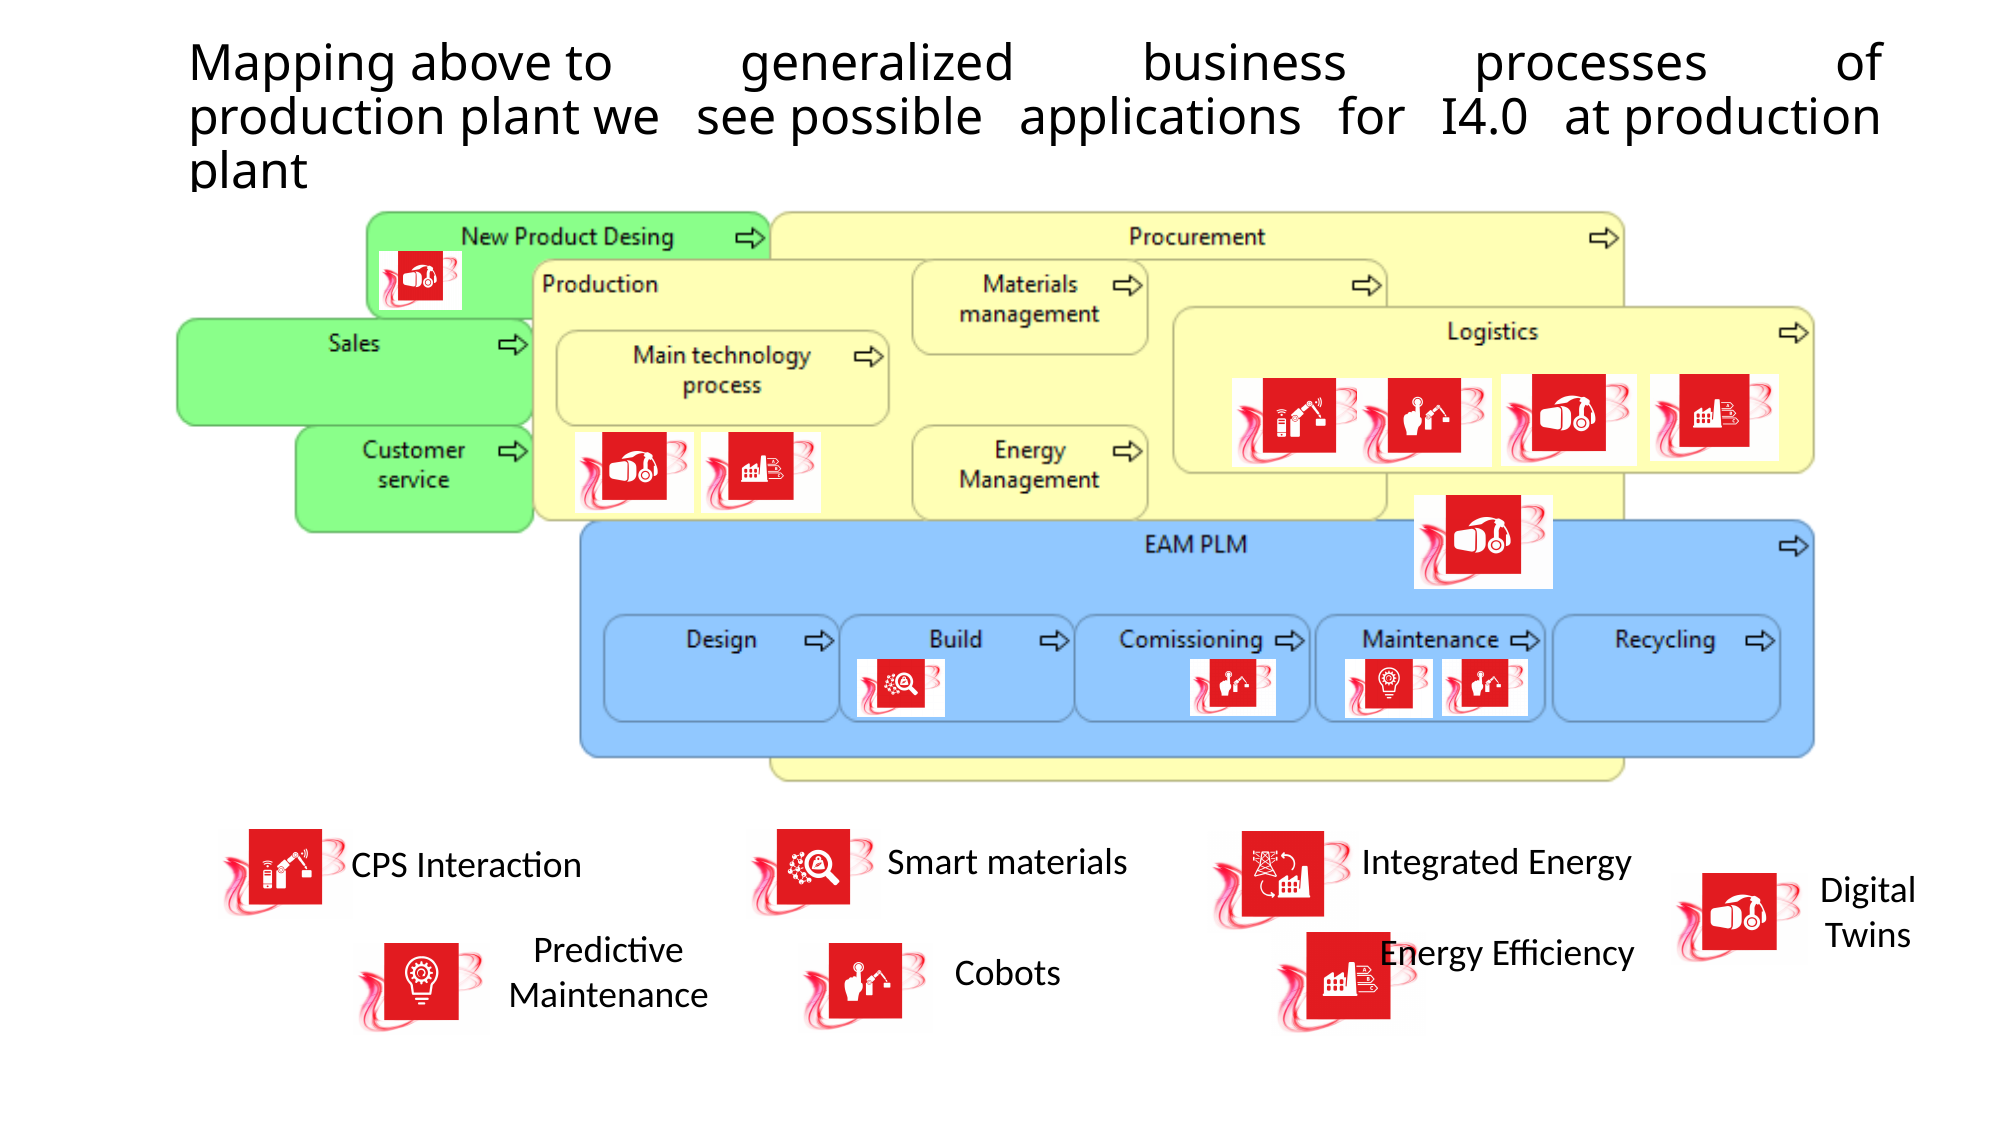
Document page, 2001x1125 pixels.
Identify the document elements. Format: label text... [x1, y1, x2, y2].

text_box Cobots [848, 940, 1168, 1001]
text_box Integrated Energy [1271, 829, 1722, 890]
picture [157, 192, 1835, 802]
picture [798, 943, 933, 1033]
text_box Digital Twins [1784, 857, 1953, 963]
picture [353, 943, 490, 1035]
text_box Smart materials [881, 829, 1233, 890]
picture [1207, 831, 1426, 1036]
picture [746, 829, 881, 919]
title Mapping above to generalized business processes of production plant we see possible applications for I4.0 at production plant [173, 24, 1899, 213]
text_box Predictive Maintenance [434, 917, 784, 1022]
text_box Energy Efficiency [1364, 920, 1651, 980]
text_box CPS Interaction [353, 832, 693, 893]
picture [1671, 873, 1808, 965]
picture [218, 829, 353, 919]
